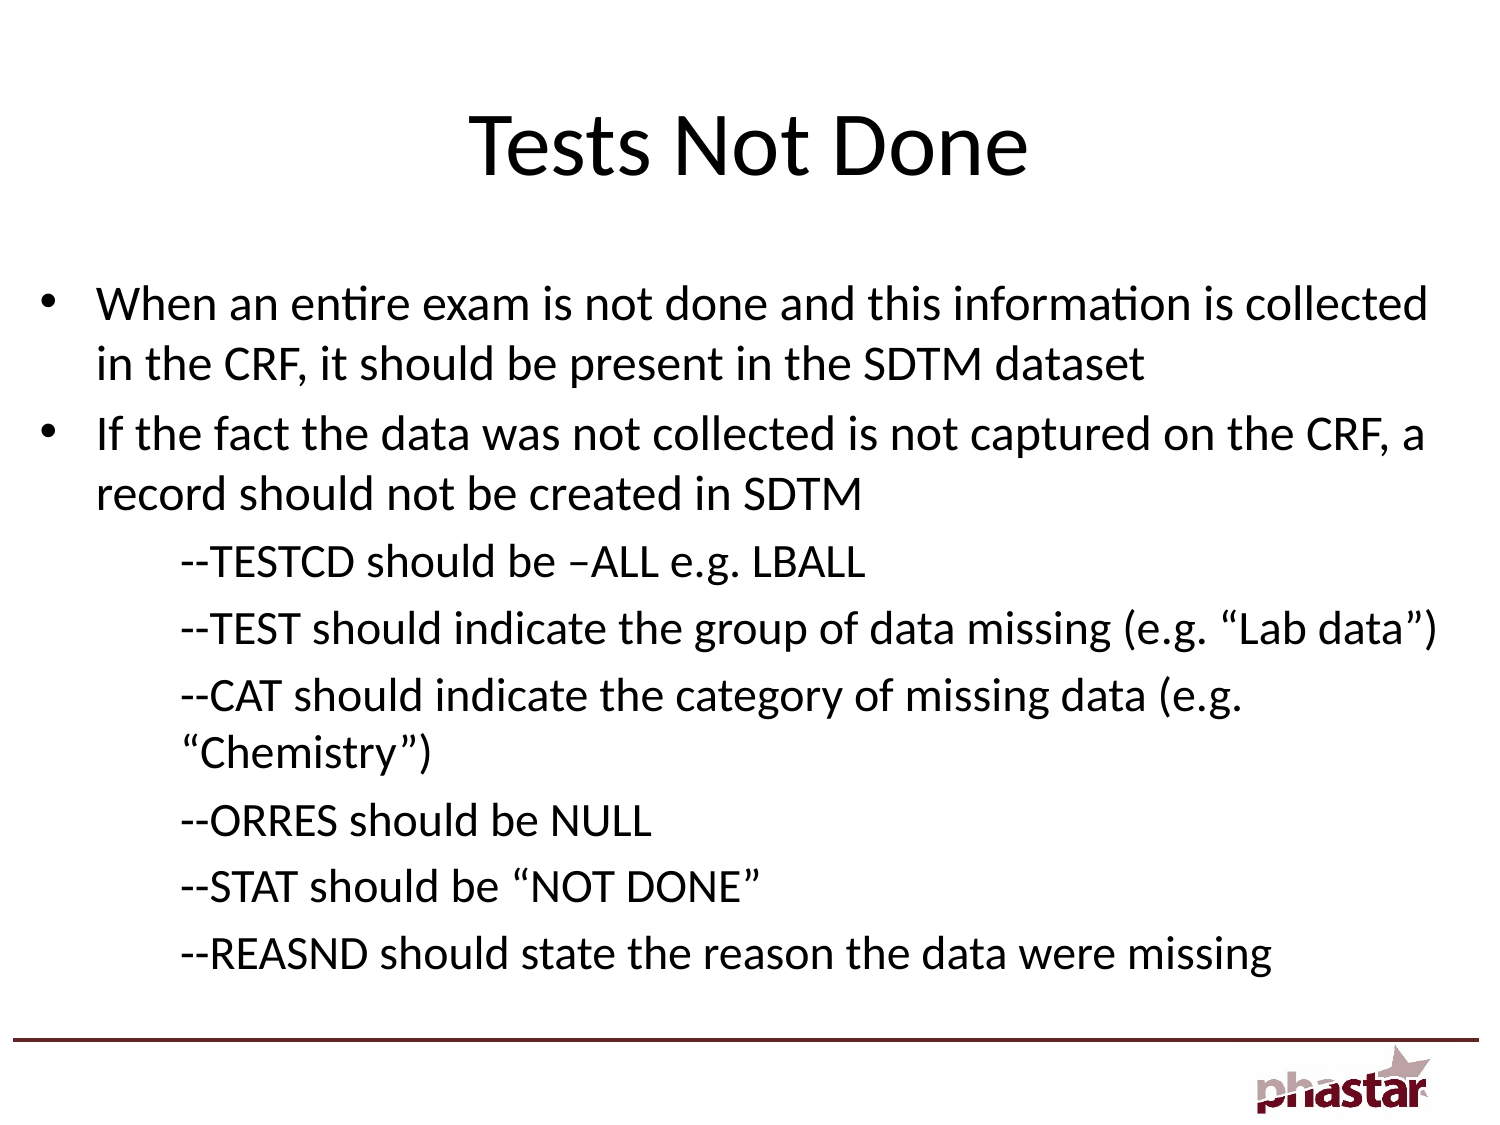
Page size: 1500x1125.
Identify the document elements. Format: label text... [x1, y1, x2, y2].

title Tests Not Done [75, 45, 1425, 233]
list When an entire exam is not done and this information is collected in the CRF, it should be present in the SDTM dataset If the fact the data was not collected is not captured on the CRF, a record should not be created in SDTM --TESTCD should be –ALL e.g. LBALL --TEST should indicate the group of data missing (e.g. “Lab data”) --CAT should indicate the category of missing data (e.g. “Chemistry”) --ORRES should be NULL --STAT should be “NOT DONE” --REASND should state the reason the data were missing [24, 262, 1474, 1005]
picture [1229, 1042, 1455, 1122]
